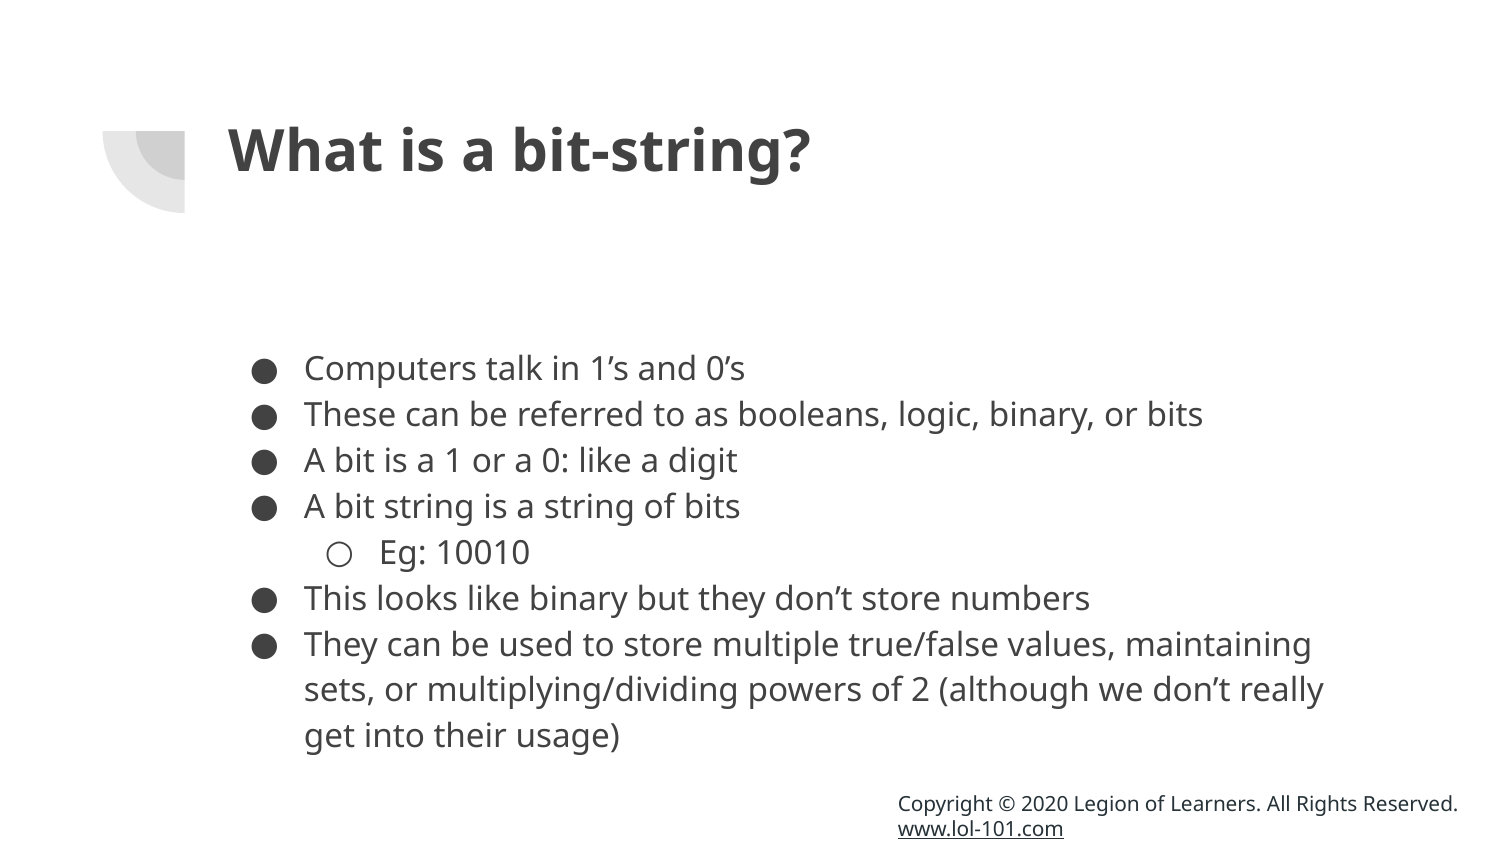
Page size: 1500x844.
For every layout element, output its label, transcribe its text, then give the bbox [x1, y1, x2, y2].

title What is a bit-string? [213, 98, 1368, 263]
text_box Copyright © 2020 Legion of Learners. All Rights Reserved. www.lol-101.com [882, 775, 1500, 844]
list Computers talk in 1’s and 0’s These can be referred to as booleans, logic, binary, or bits A bit is a 1 or a 0: like a digit A bit string is a string of bits Eg: 10010 This looks like binary but they don’t store numbers They can be used to store multiple true/false values, maintaining sets, or multiplying/dividing powers of 2 (although we don’t really get into their usage) [213, 326, 1368, 744]
